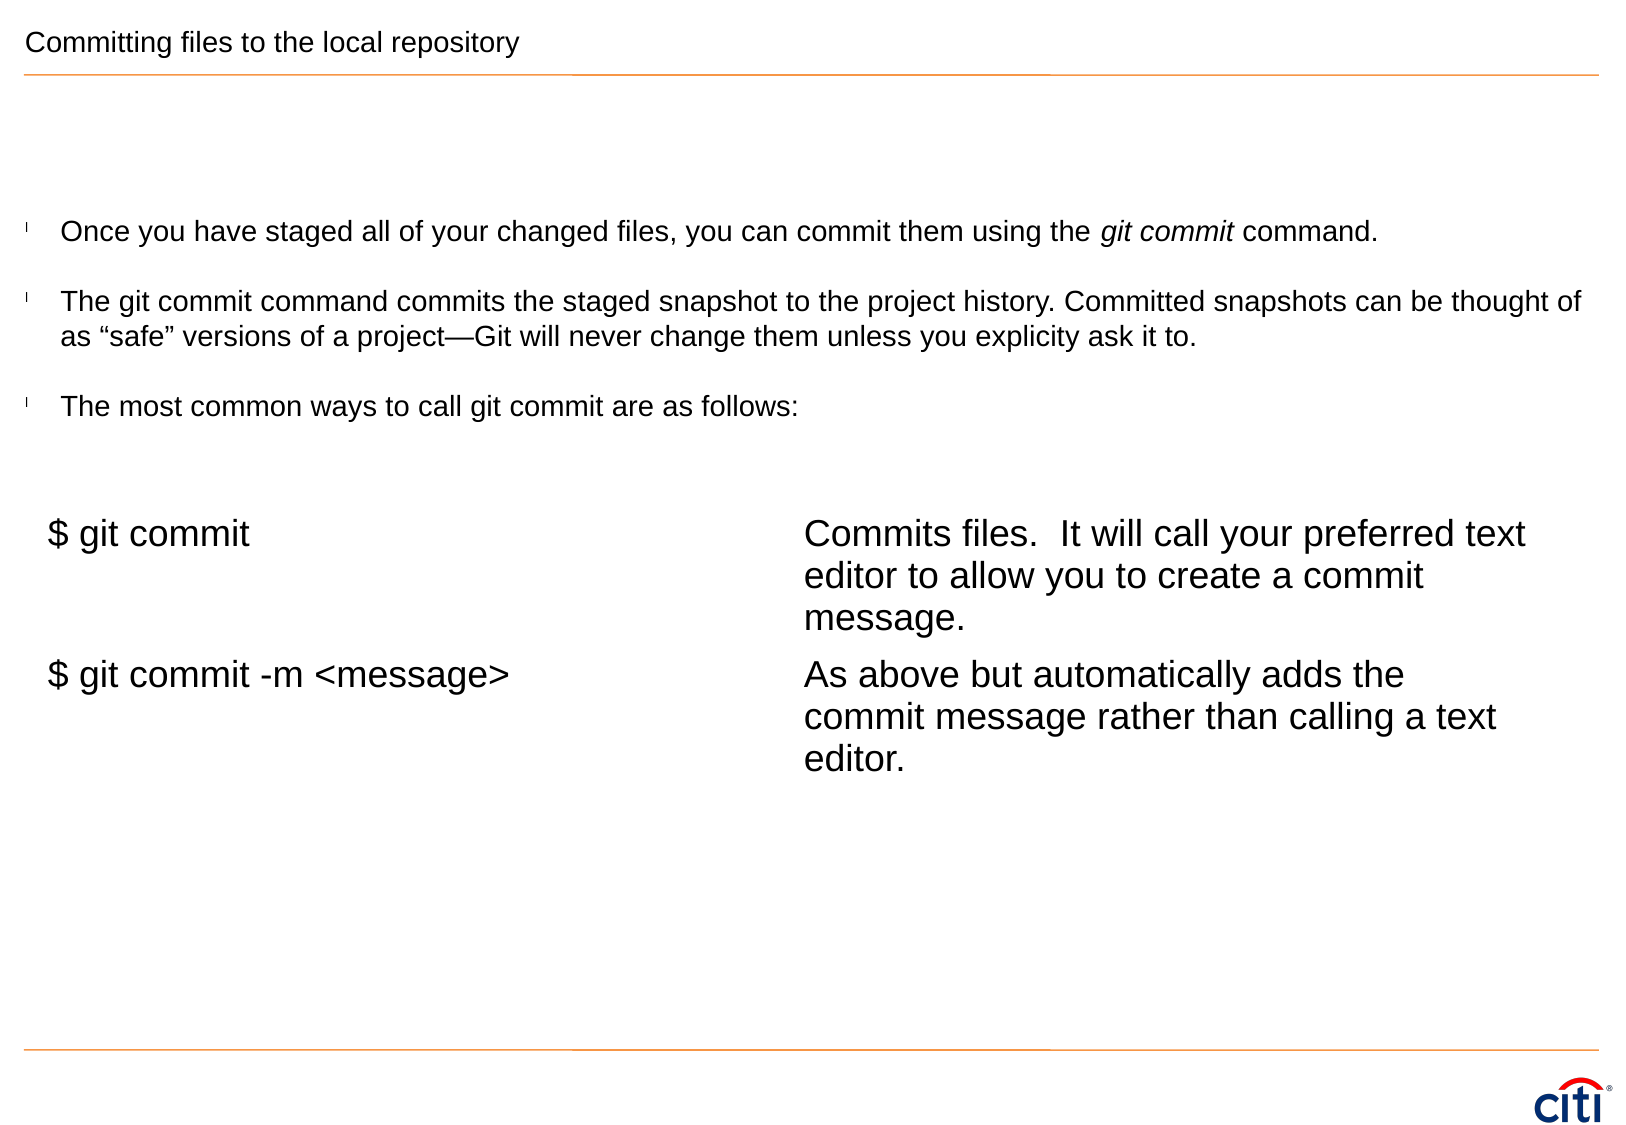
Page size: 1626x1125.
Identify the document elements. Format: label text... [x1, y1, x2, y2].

table_cell $ git commit -m <message> [33, 646, 789, 787]
text_box Once you have staged all of your changed files, you can commit them using the git commit command. The git commit command commits the staged snapshot to the project history. Committed snapshots can be thought of as “safe” versions of a project—Git will never change them unless you explicity ask it to. The most common ways to call git commit are as follows: [24, 212, 1600, 1013]
table_header $ git commit [33, 505, 789, 646]
picture [1534, 1077, 1613, 1123]
text_box Committing files to the local repository [24, 9, 1600, 72]
table_header Commits files. It will call your preferred text editor to allow you to create a commit message. [789, 505, 1545, 646]
table_cell As above but automatically adds the commit message rather than calling a text editor. [789, 646, 1545, 787]
